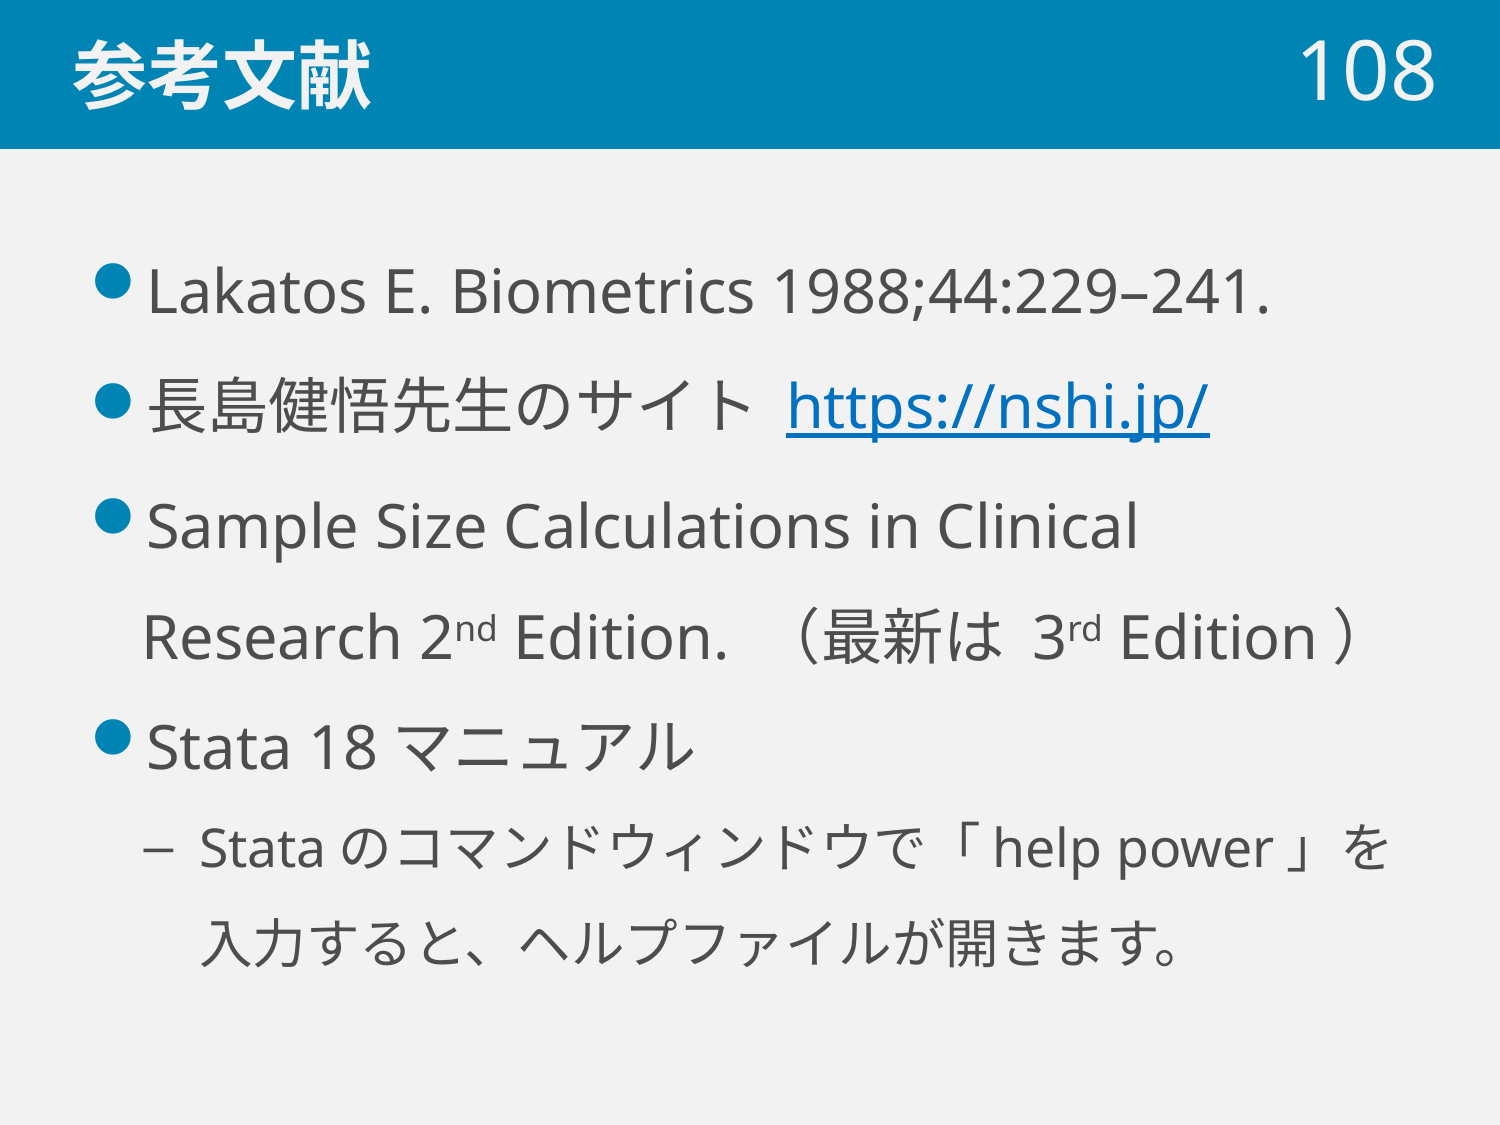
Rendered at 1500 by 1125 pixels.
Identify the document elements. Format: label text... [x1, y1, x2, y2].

list Lakatos E. Biometrics 1988;44:229–241. 長島健悟先生のサイト https://nshi.jp/ Sample Size Calculations in Clinical Research 2nd Edition. （最新は 3rd Edition） Stata 18マニュアル Stataのコマンドウィンドウで「help power」を入力すると、ヘルプファイルが開きます。 [75, 184, 1425, 1005]
title 参考文献 [0, 0, 1500, 149]
slide_number 108 [1162, 26, 1454, 121]
